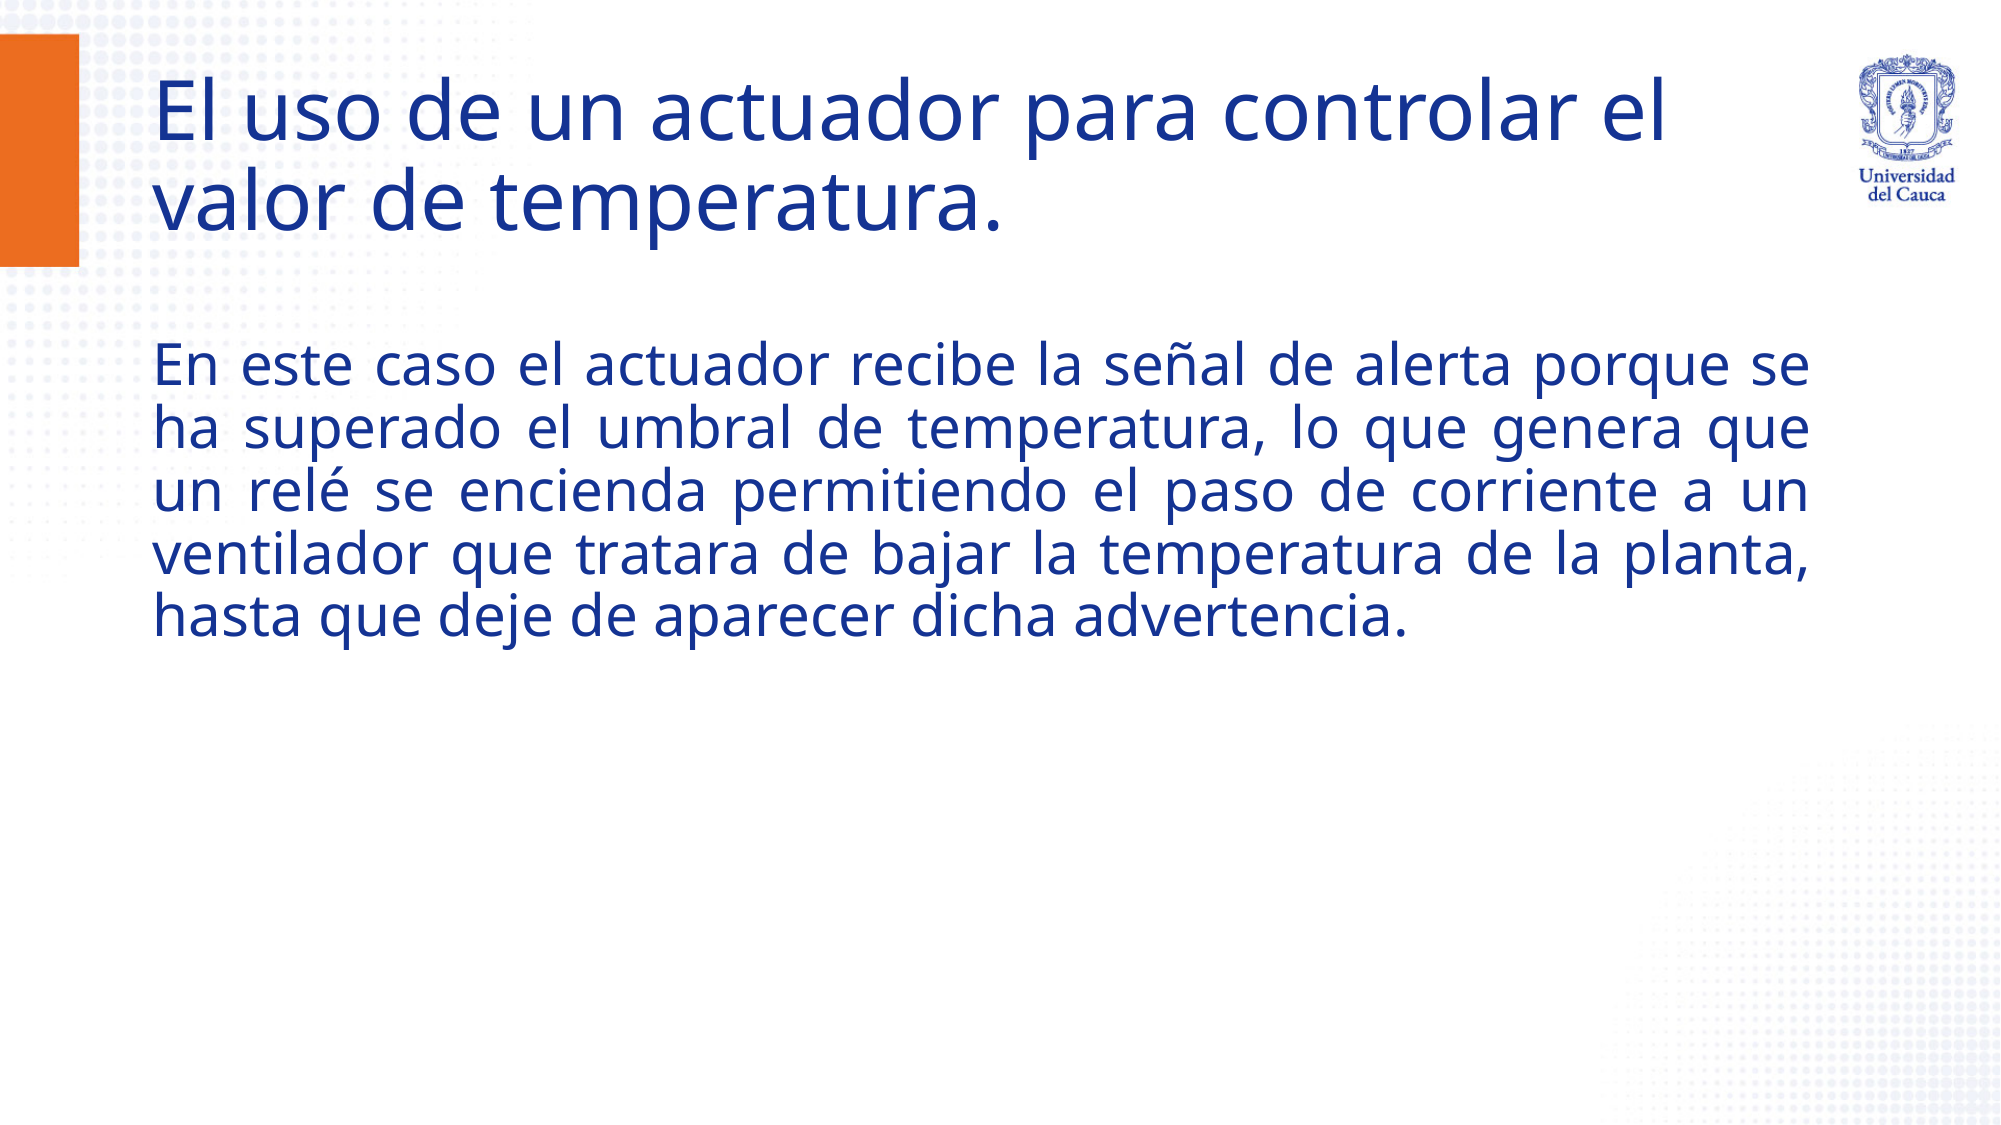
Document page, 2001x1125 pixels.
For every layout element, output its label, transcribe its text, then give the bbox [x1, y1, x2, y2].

list En este caso el actuador recibe la señal de alerta porque se ha superado el umbral de temperatura, lo que genera que un relé se encienda permitiendo el paso de corriente a un ventilador que tratara de bajar la temperatura de la planta, hasta que deje de aparecer dicha advertencia. [137, 327, 1827, 1042]
title El uso de un actuador para controlar el valor de temperatura. [137, 49, 1723, 268]
picture [0, 0, 2001, 1125]
